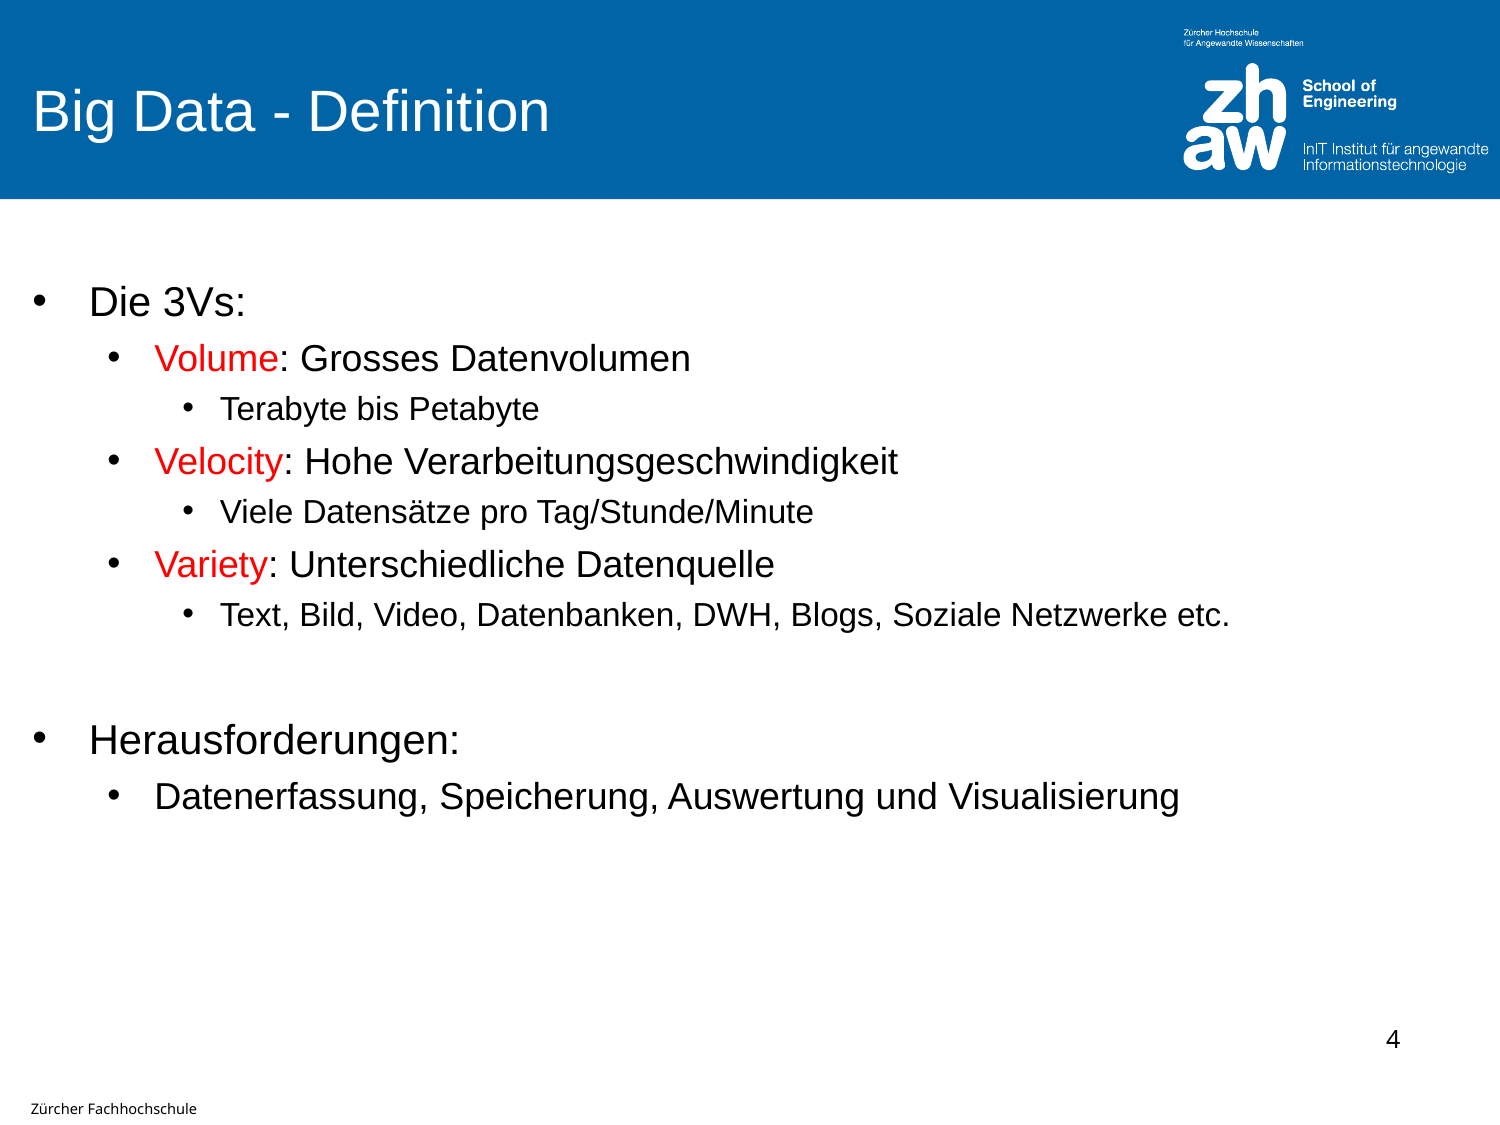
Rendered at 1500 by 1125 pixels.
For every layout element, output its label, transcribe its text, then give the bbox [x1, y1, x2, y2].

slide_number 4 [1371, 1015, 1478, 1101]
title Big Data - Definition [17, 30, 1156, 186]
list Die 3Vs: Volume: Grosses Datenvolumen Terabyte bis Petabyte Velocity: Hohe Verarbeitungsgeschwindigkeit Viele Datensätze pro Tag/Stunde/Minute Variety: Unterschiedliche Datenquelle Text, Bild, Video, Datenbanken, DWH, Blogs, Soziale Netzwerke etc. Herausforderungen: Datenerfassung, Speicherung, Auswertung und Visualisierung [17, 267, 1436, 1010]
